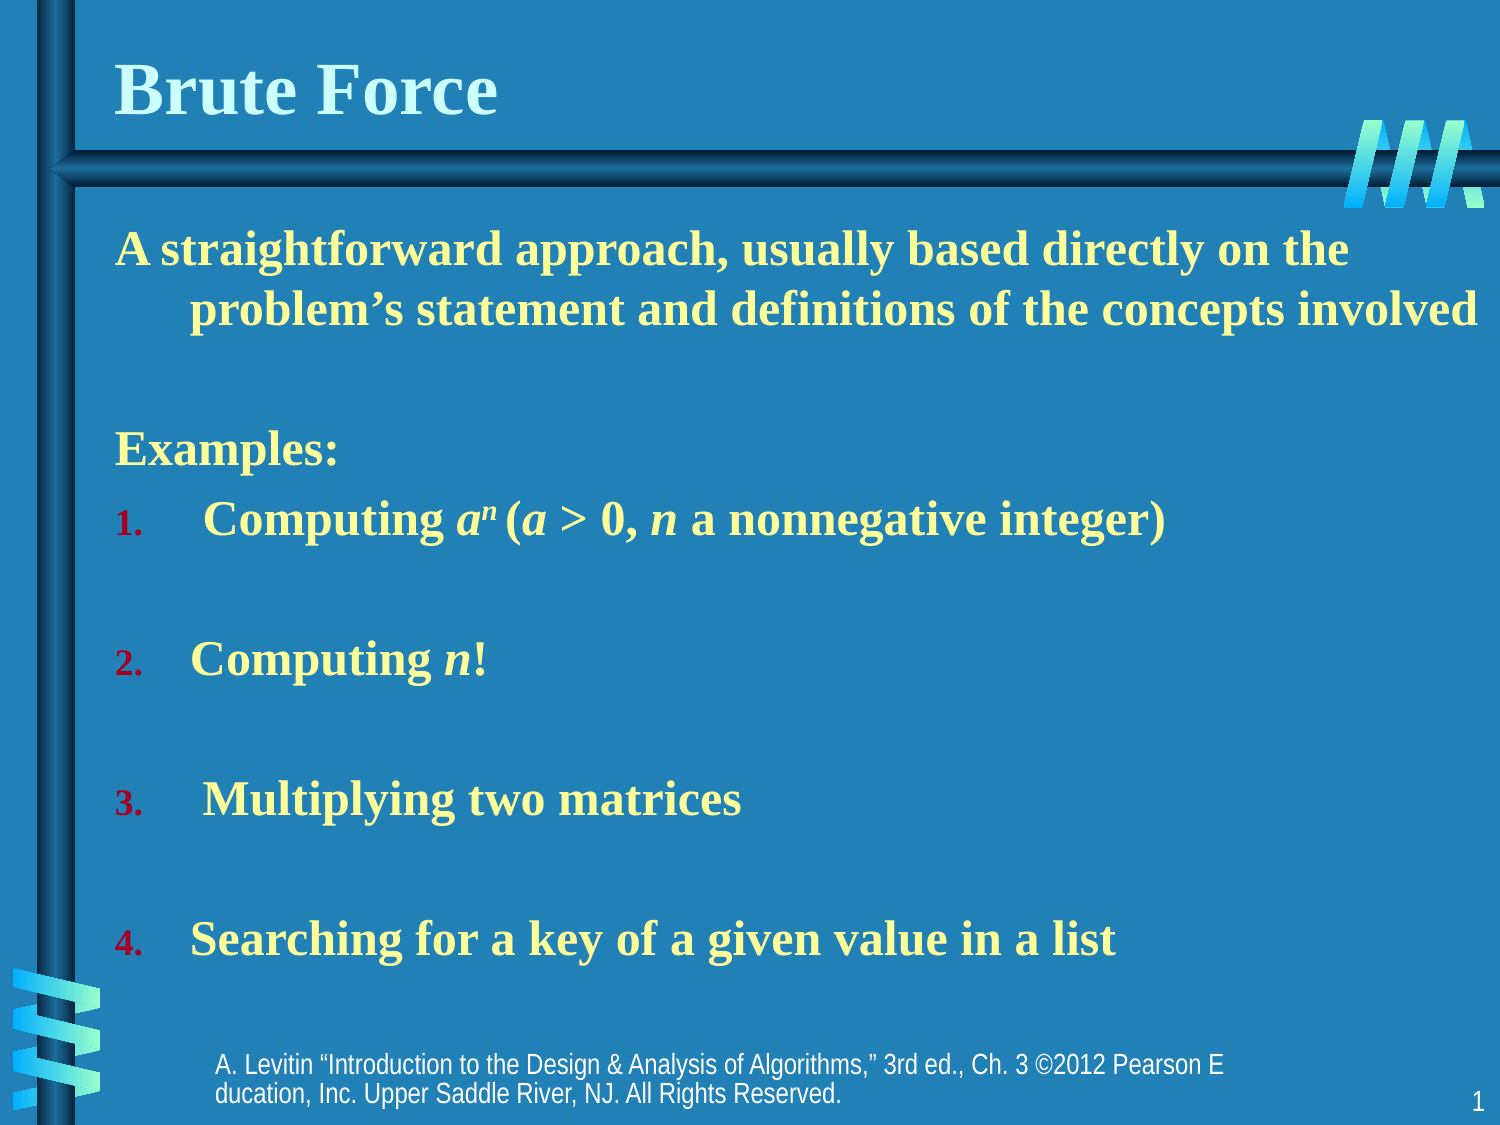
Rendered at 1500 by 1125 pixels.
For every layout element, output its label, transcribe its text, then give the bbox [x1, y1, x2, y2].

title Brute Force [99, 24, 1475, 138]
footer A. Levitin “Introduction to the Design & Analysis of Algorithms,” 3rd ed., Ch. 3 ©2012 Pearson Education, Inc. Upper Saddle River, NJ. All Rights Reserved. [200, 1037, 1250, 1088]
slide_number 1 [1187, 1074, 1500, 1125]
list A straightforward approach, usually based directly on the problem’s statement and definitions of the concepts involved Examples: Computing an (a > 0, n a nonnegative integer) Computing n! Multiplying two matrices Searching for a key of a given value in a list [99, 207, 1500, 1013]
